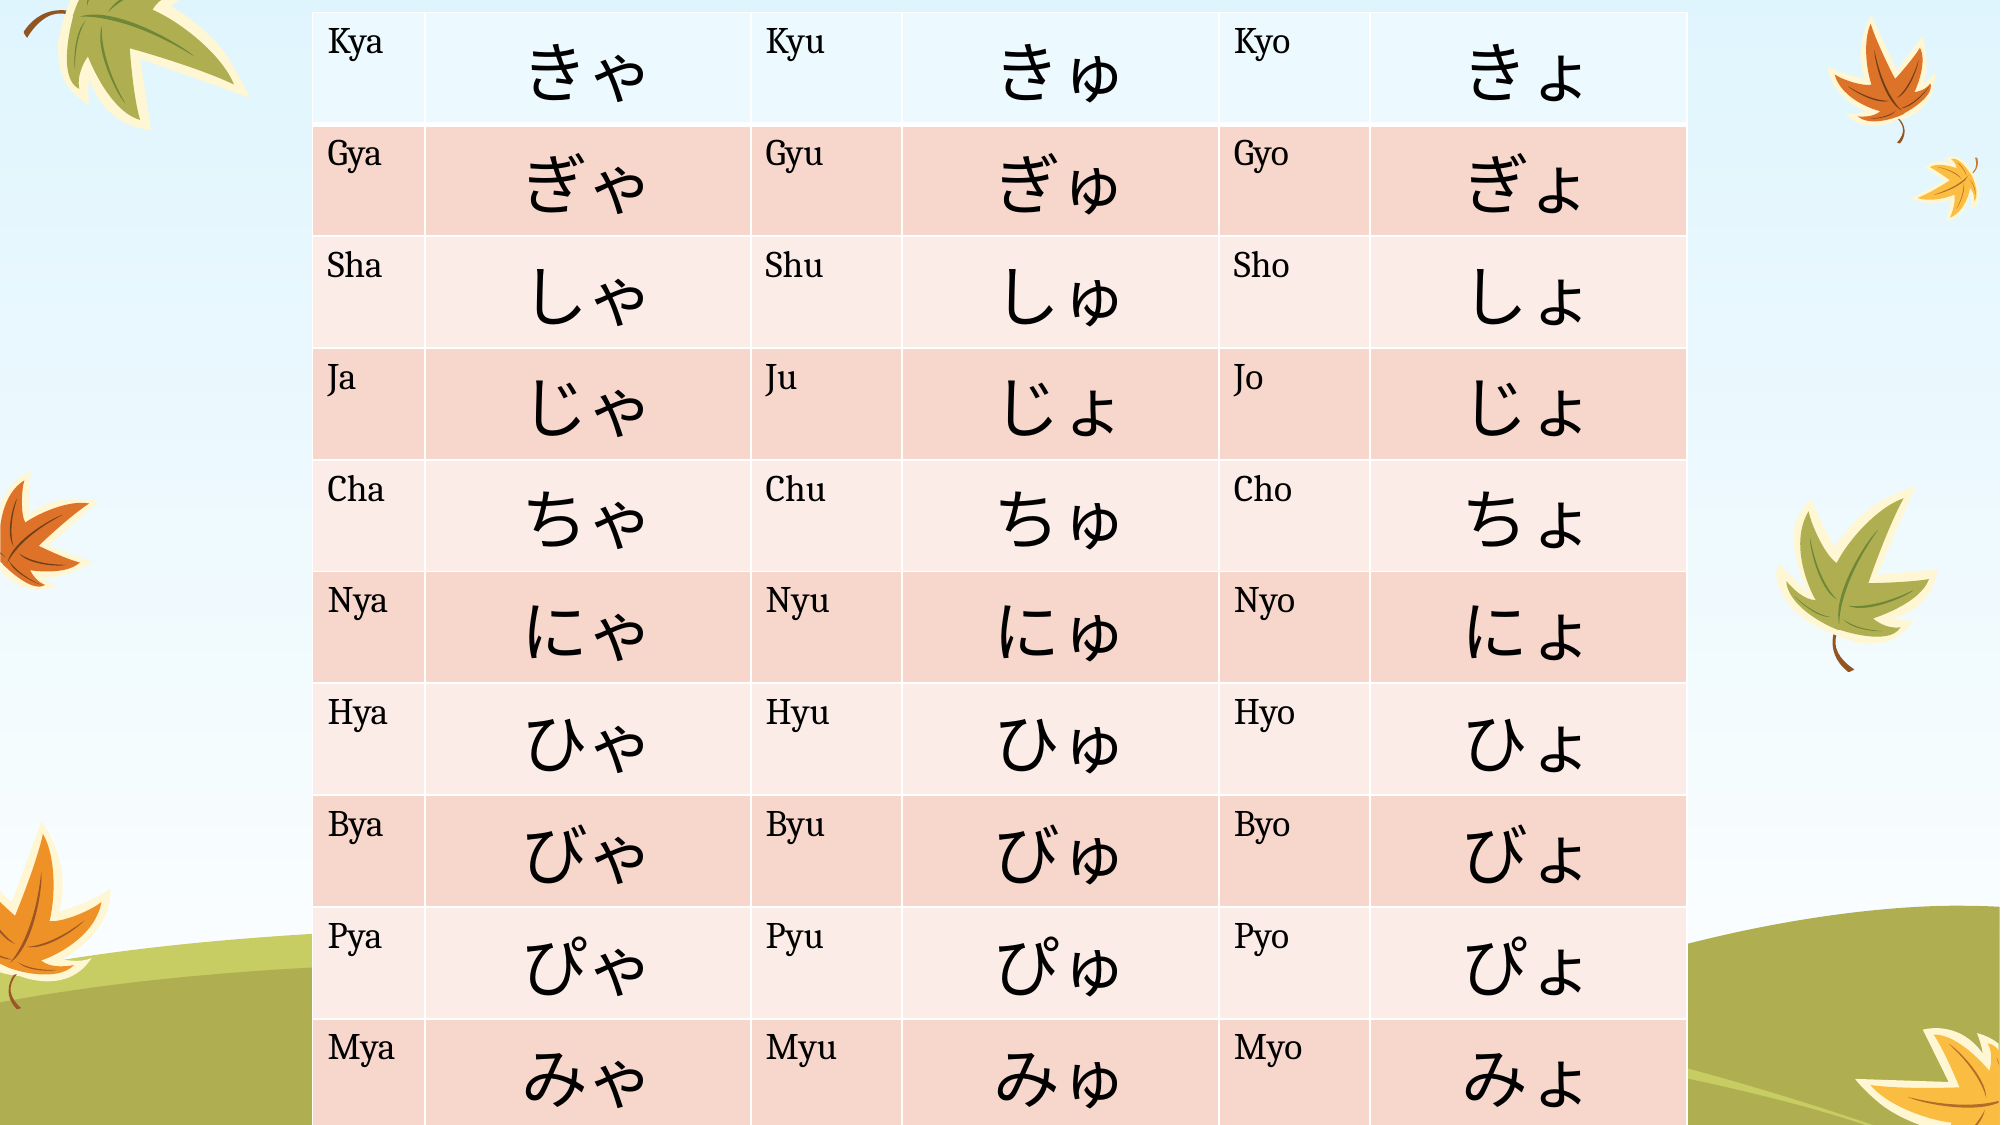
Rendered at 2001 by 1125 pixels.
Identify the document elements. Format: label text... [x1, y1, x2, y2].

table_cell Jo [1220, 349, 1369, 459]
table_cell にゃ [426, 572, 750, 682]
table_cell にゅ [903, 572, 1218, 682]
table_cell びゅ [903, 796, 1218, 906]
table_cell Hya [313, 684, 424, 794]
table_cell ひゃ [426, 684, 750, 794]
table_cell ぎゅ [903, 127, 1218, 235]
table_cell しゃ [426, 237, 750, 347]
table_header Kya [313, 13, 424, 122]
table_cell Myo [1220, 1020, 1369, 1125]
table_cell じょ [1371, 349, 1686, 459]
table_cell ぎゃ [426, 127, 750, 235]
table_cell Shu [752, 237, 901, 347]
table_header Kyo [1220, 13, 1369, 122]
table_cell Cho [1220, 461, 1369, 571]
table_cell ひゅ [903, 684, 1218, 794]
table_cell Nyu [752, 572, 901, 682]
table_cell Byu [752, 796, 901, 906]
table_cell しょ [1371, 237, 1686, 347]
table_cell Hyu [752, 684, 901, 794]
table_cell Gyo [1220, 127, 1369, 235]
table_header Kyu [752, 13, 901, 122]
table_cell Pyu [752, 908, 901, 1018]
table_cell びゃ [426, 796, 750, 906]
table_cell ぴゅ [903, 908, 1218, 1018]
table_cell ぴょ [1371, 908, 1686, 1018]
table_cell みゃ [426, 1020, 750, 1125]
table_header きゅ [903, 13, 1218, 122]
table_cell Gyu [752, 127, 901, 235]
table_cell ぴゃ [426, 908, 750, 1018]
table_cell びょ [1371, 796, 1686, 906]
table_cell ひょ [1371, 684, 1686, 794]
table_cell Byo [1220, 796, 1369, 906]
table_cell Mya [313, 1020, 424, 1125]
table_cell みゅ [903, 1020, 1218, 1125]
table_cell Cha [313, 461, 424, 571]
table_cell ぎょ [1371, 127, 1686, 235]
table_cell Pyo [1220, 908, 1369, 1018]
table_cell じゃ [426, 349, 750, 459]
table_cell ちゅ [903, 461, 1218, 571]
table_cell Bya [313, 796, 424, 906]
table_cell Nya [313, 572, 424, 682]
table_cell Sha [313, 237, 424, 347]
table_cell Chu [752, 461, 901, 571]
table_cell ちゃ [426, 461, 750, 571]
table_cell ちょ [1371, 461, 1686, 571]
table_cell Nyo [1220, 572, 1369, 682]
table_cell みょ [1371, 1020, 1686, 1125]
table_cell Gya [313, 127, 424, 235]
table_header きょ [1371, 13, 1686, 122]
table_cell Pya [313, 908, 424, 1018]
table_cell にょ [1371, 572, 1686, 682]
table_cell Sho [1220, 237, 1369, 347]
table_cell Hyo [1220, 684, 1369, 794]
table_header きゃ [426, 13, 750, 122]
table_cell Ju [752, 349, 901, 459]
table_cell じょ [903, 349, 1218, 459]
table_cell Ja [313, 349, 424, 459]
table_cell Myu [752, 1020, 901, 1125]
table_cell しゅ [903, 237, 1218, 347]
